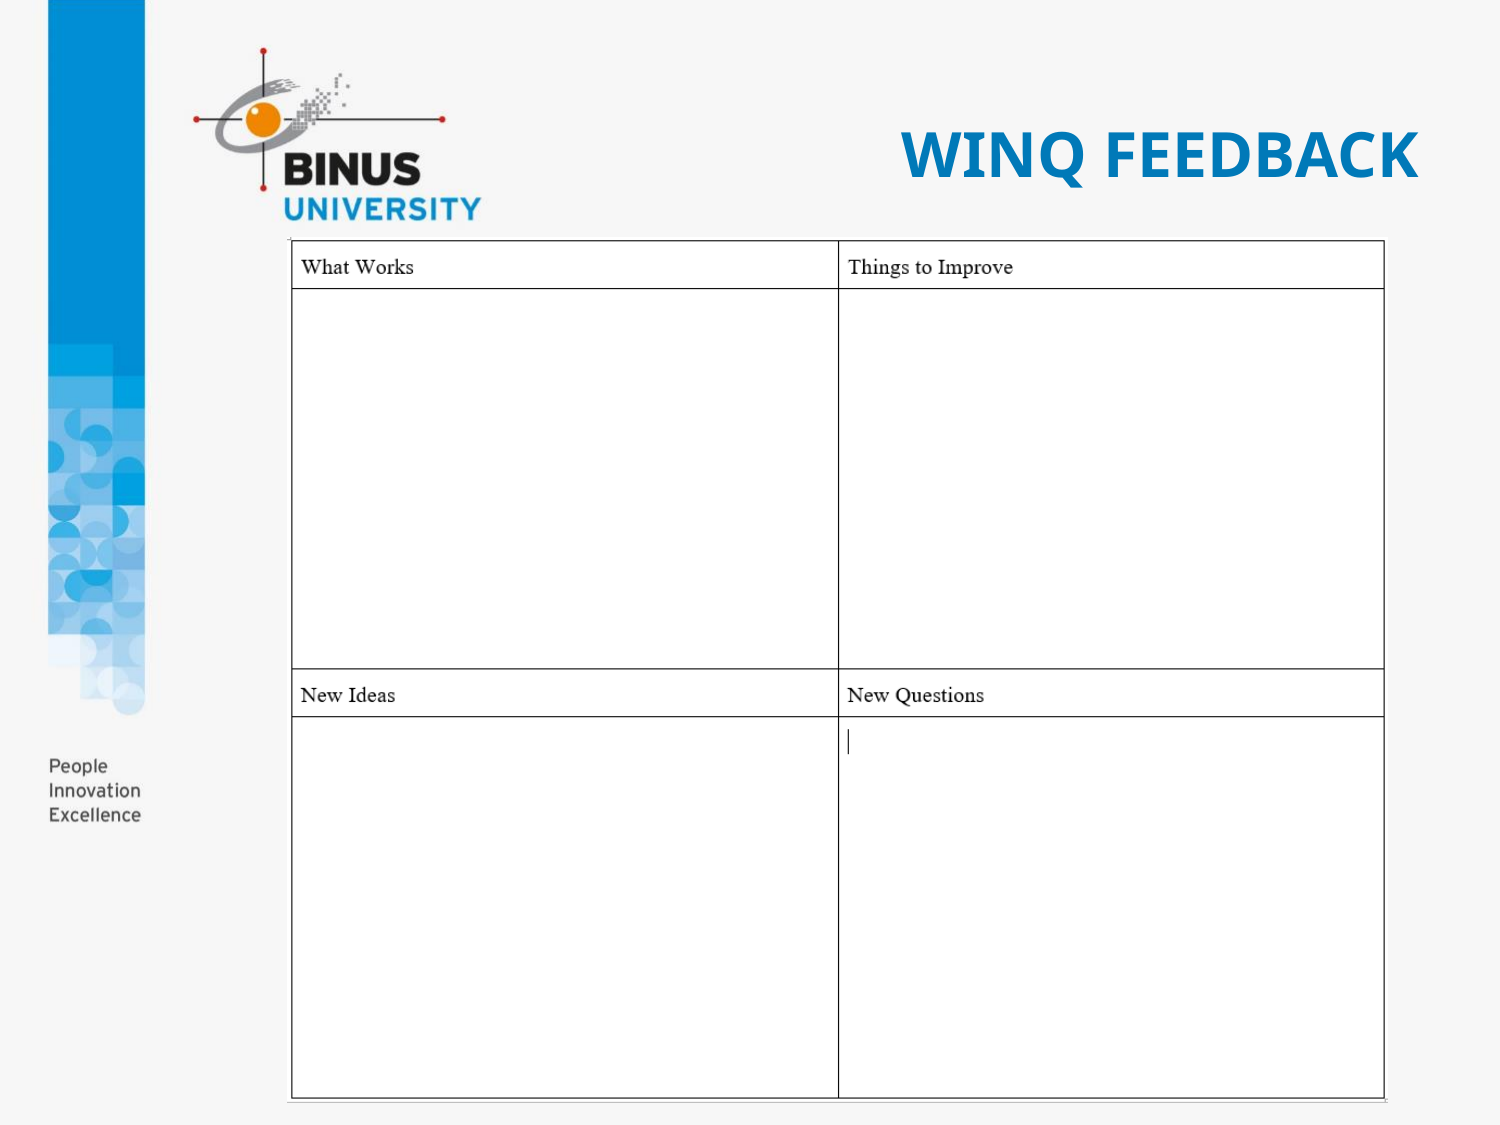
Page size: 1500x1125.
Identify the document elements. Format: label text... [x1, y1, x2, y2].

title WINQ FEEDBACK [312, 87, 1435, 218]
picture [0, 0, 1500, 1104]
